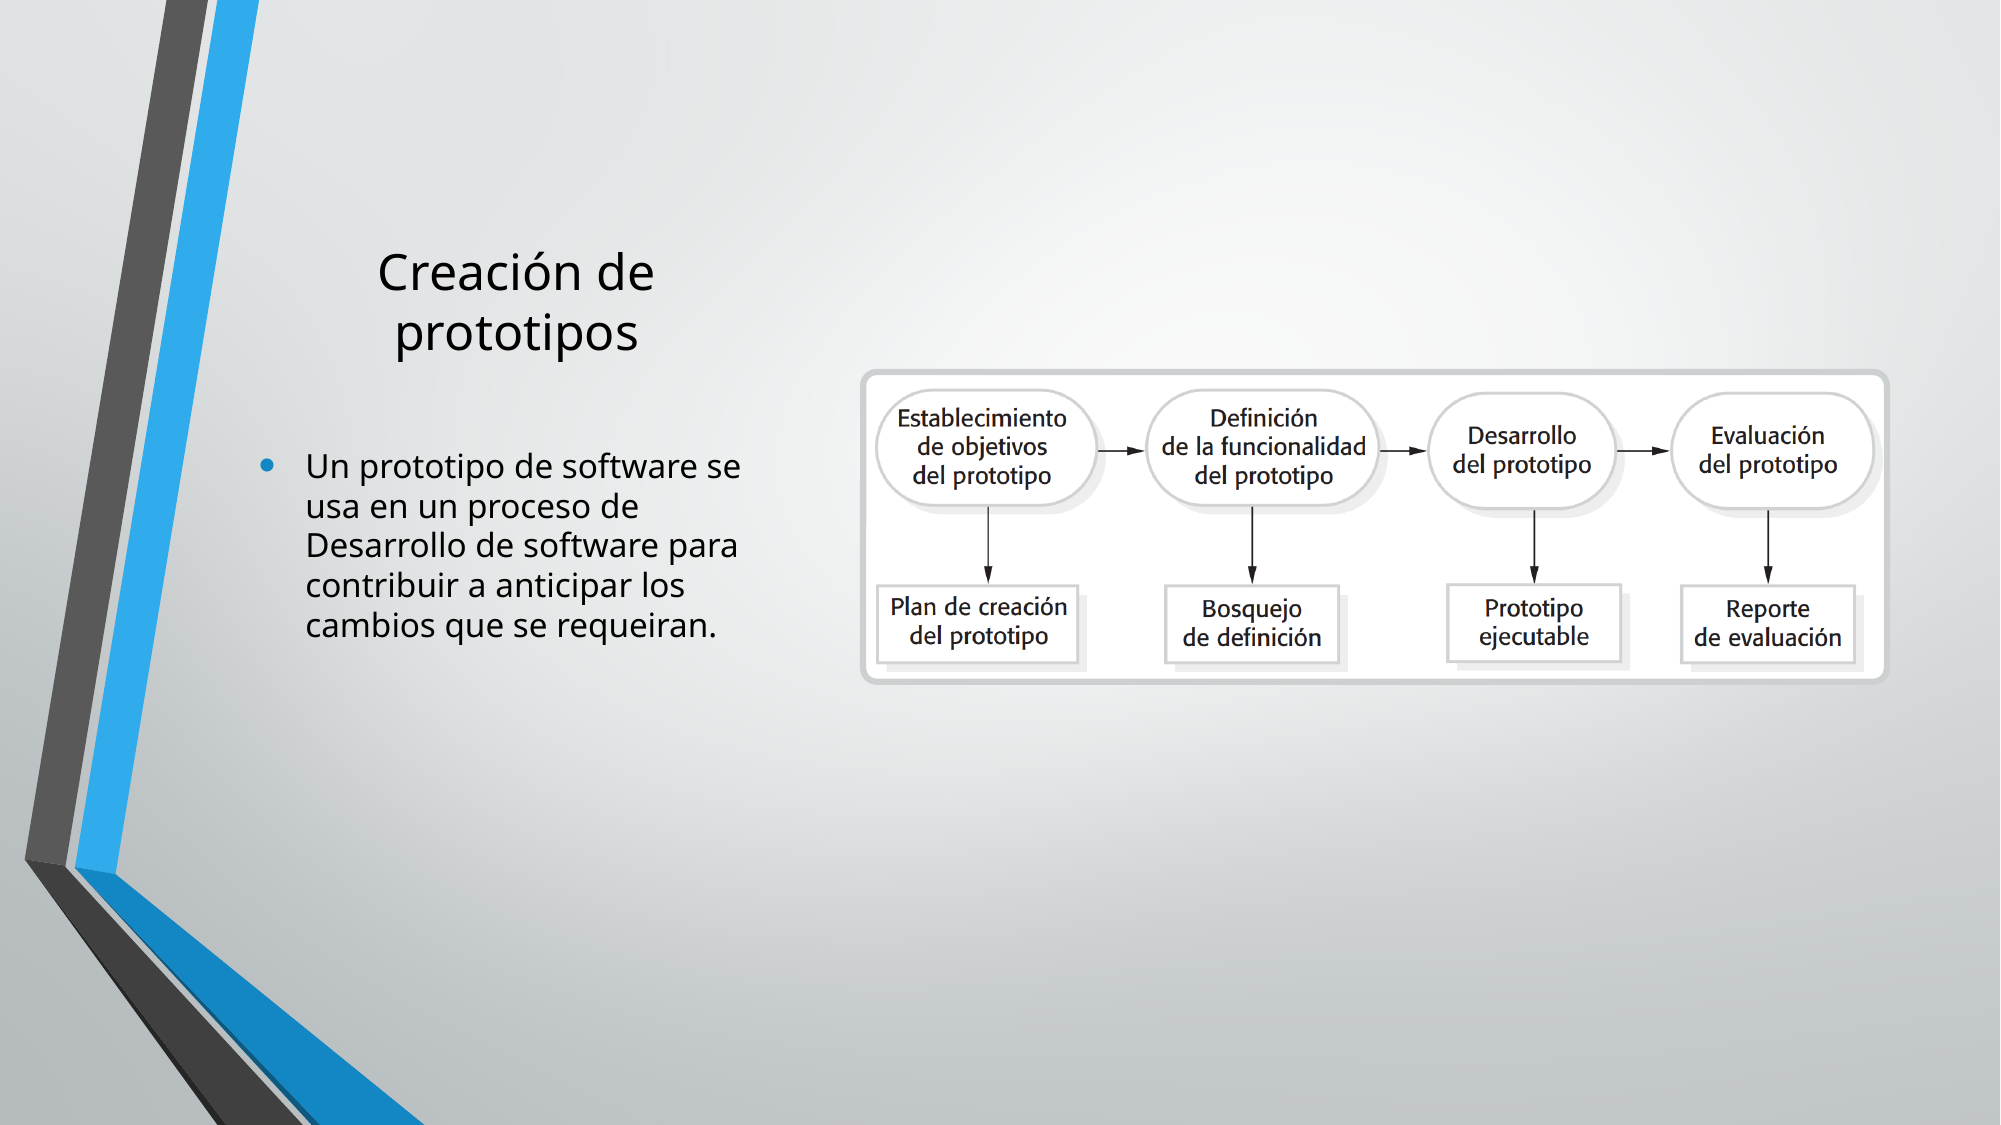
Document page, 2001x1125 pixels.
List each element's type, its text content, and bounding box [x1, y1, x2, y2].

picture [862, 371, 1888, 682]
title Creación de prototipos [243, 177, 791, 425]
list Un prototipo de software se usa en un proceso de Desarrollo de software para contribuir a anticipar los cambios que se requeiran. [243, 437, 791, 950]
